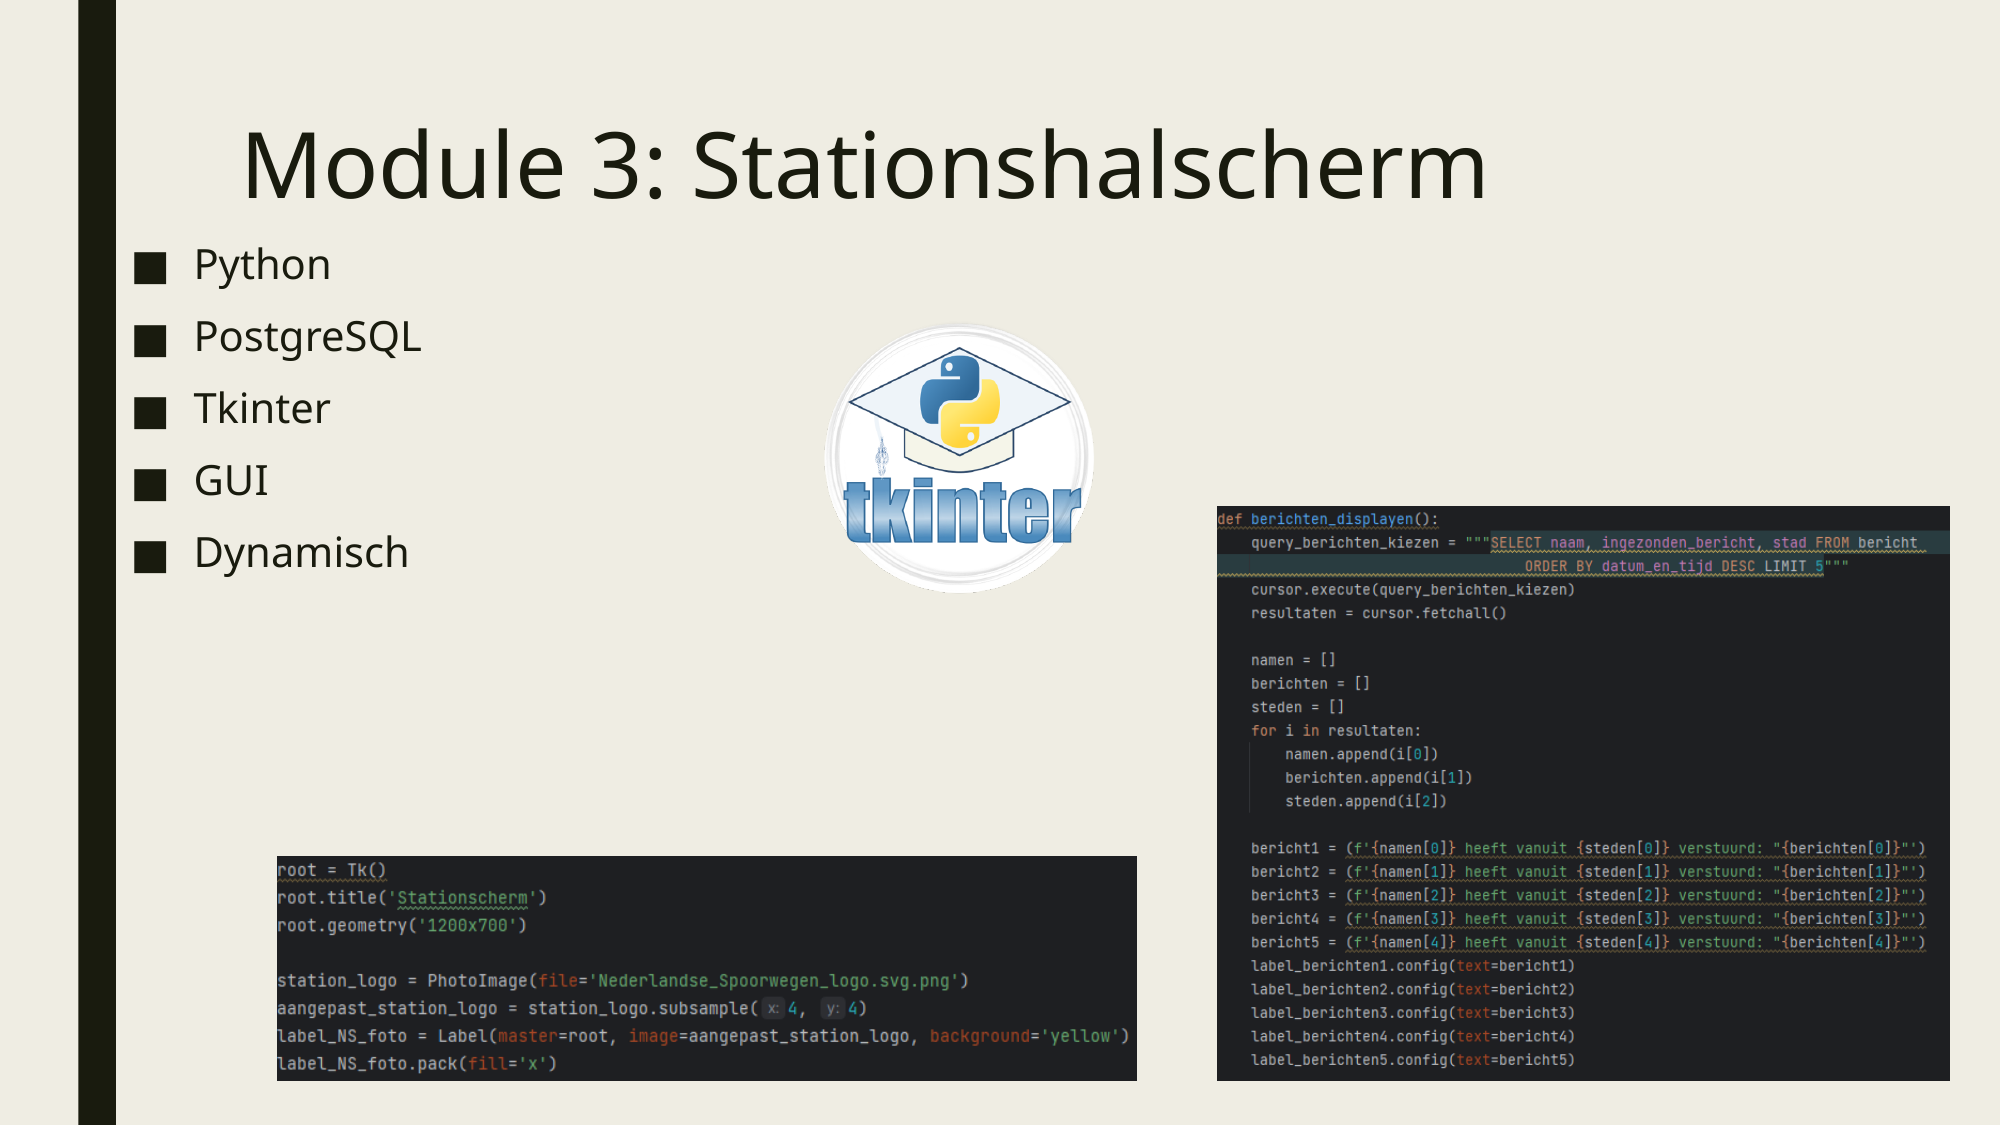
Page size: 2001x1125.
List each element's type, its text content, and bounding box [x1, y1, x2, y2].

title Module 3: Stationshalscherm [225, 112, 1800, 357]
picture [1217, 506, 1950, 1081]
picture [813, 314, 1103, 604]
list Python PostgreSQL Tkinter GUI Dynamisch [115, 234, 1691, 822]
picture [277, 856, 1137, 1081]
